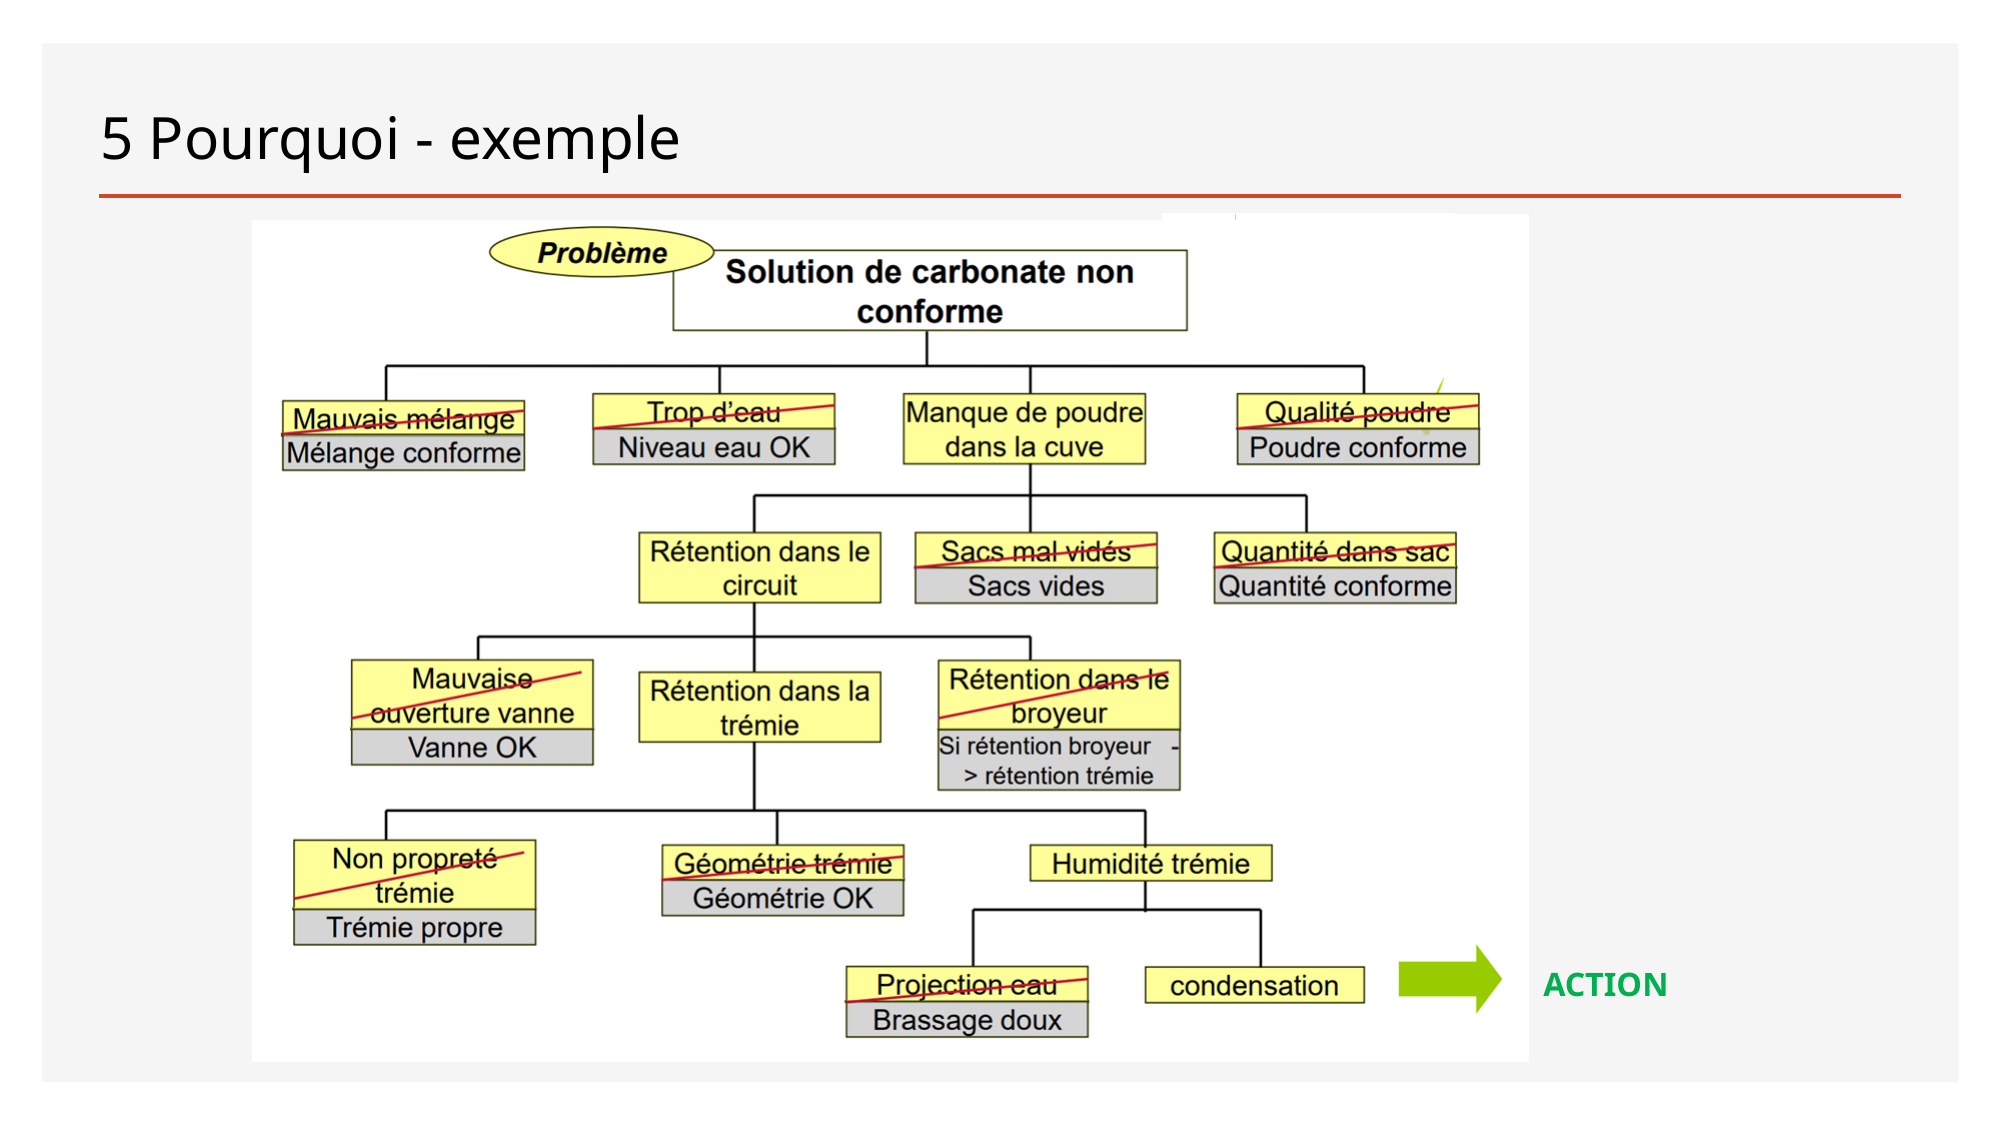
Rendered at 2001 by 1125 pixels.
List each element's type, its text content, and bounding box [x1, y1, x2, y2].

list ACTION [1529, 937, 1697, 1053]
title 5 Pourquoi - exemple [85, 73, 1214, 179]
picture [252, 214, 1529, 1062]
